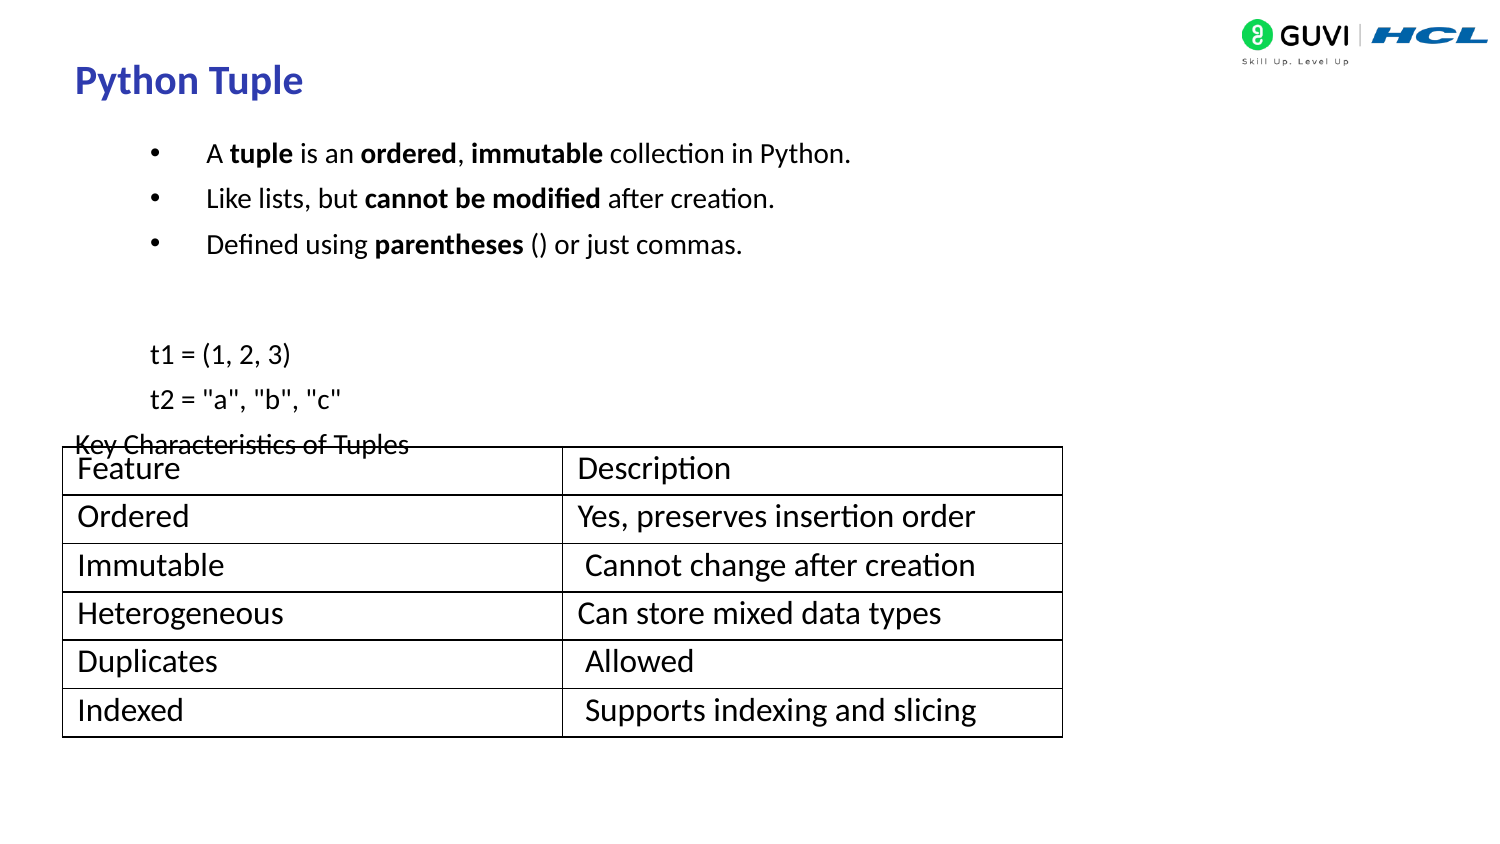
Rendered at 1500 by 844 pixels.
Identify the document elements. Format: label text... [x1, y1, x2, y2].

table_cell Allowed [563, 641, 1062, 688]
table_cell Can store mixed data types [563, 593, 1062, 639]
table_cell Supports indexing and slicing [563, 689, 1062, 736]
table_cell Immutable [63, 544, 562, 591]
title Python Tuple [75, 52, 1013, 104]
table_header Feature [63, 448, 562, 494]
table_cell Ordered [63, 496, 562, 543]
table_cell Yes, preserves insertion order [563, 496, 1062, 543]
picture [1242, 18, 1488, 71]
table_header Description [563, 448, 1062, 494]
table_cell Heterogeneous [63, 593, 562, 639]
table_cell Indexed [63, 689, 562, 736]
table_cell Duplicates [63, 641, 562, 688]
table_cell Cannot change after creation [563, 544, 1062, 591]
list A tuple is an ordered, immutable collection in Python. Like lists, but cannot be modified after creation. Defined using parentheses () or just commas. t1 = (1, 2, 3) t2 = "a", "b", "c" Key Characteristics of Tuples [75, 134, 1438, 445]
